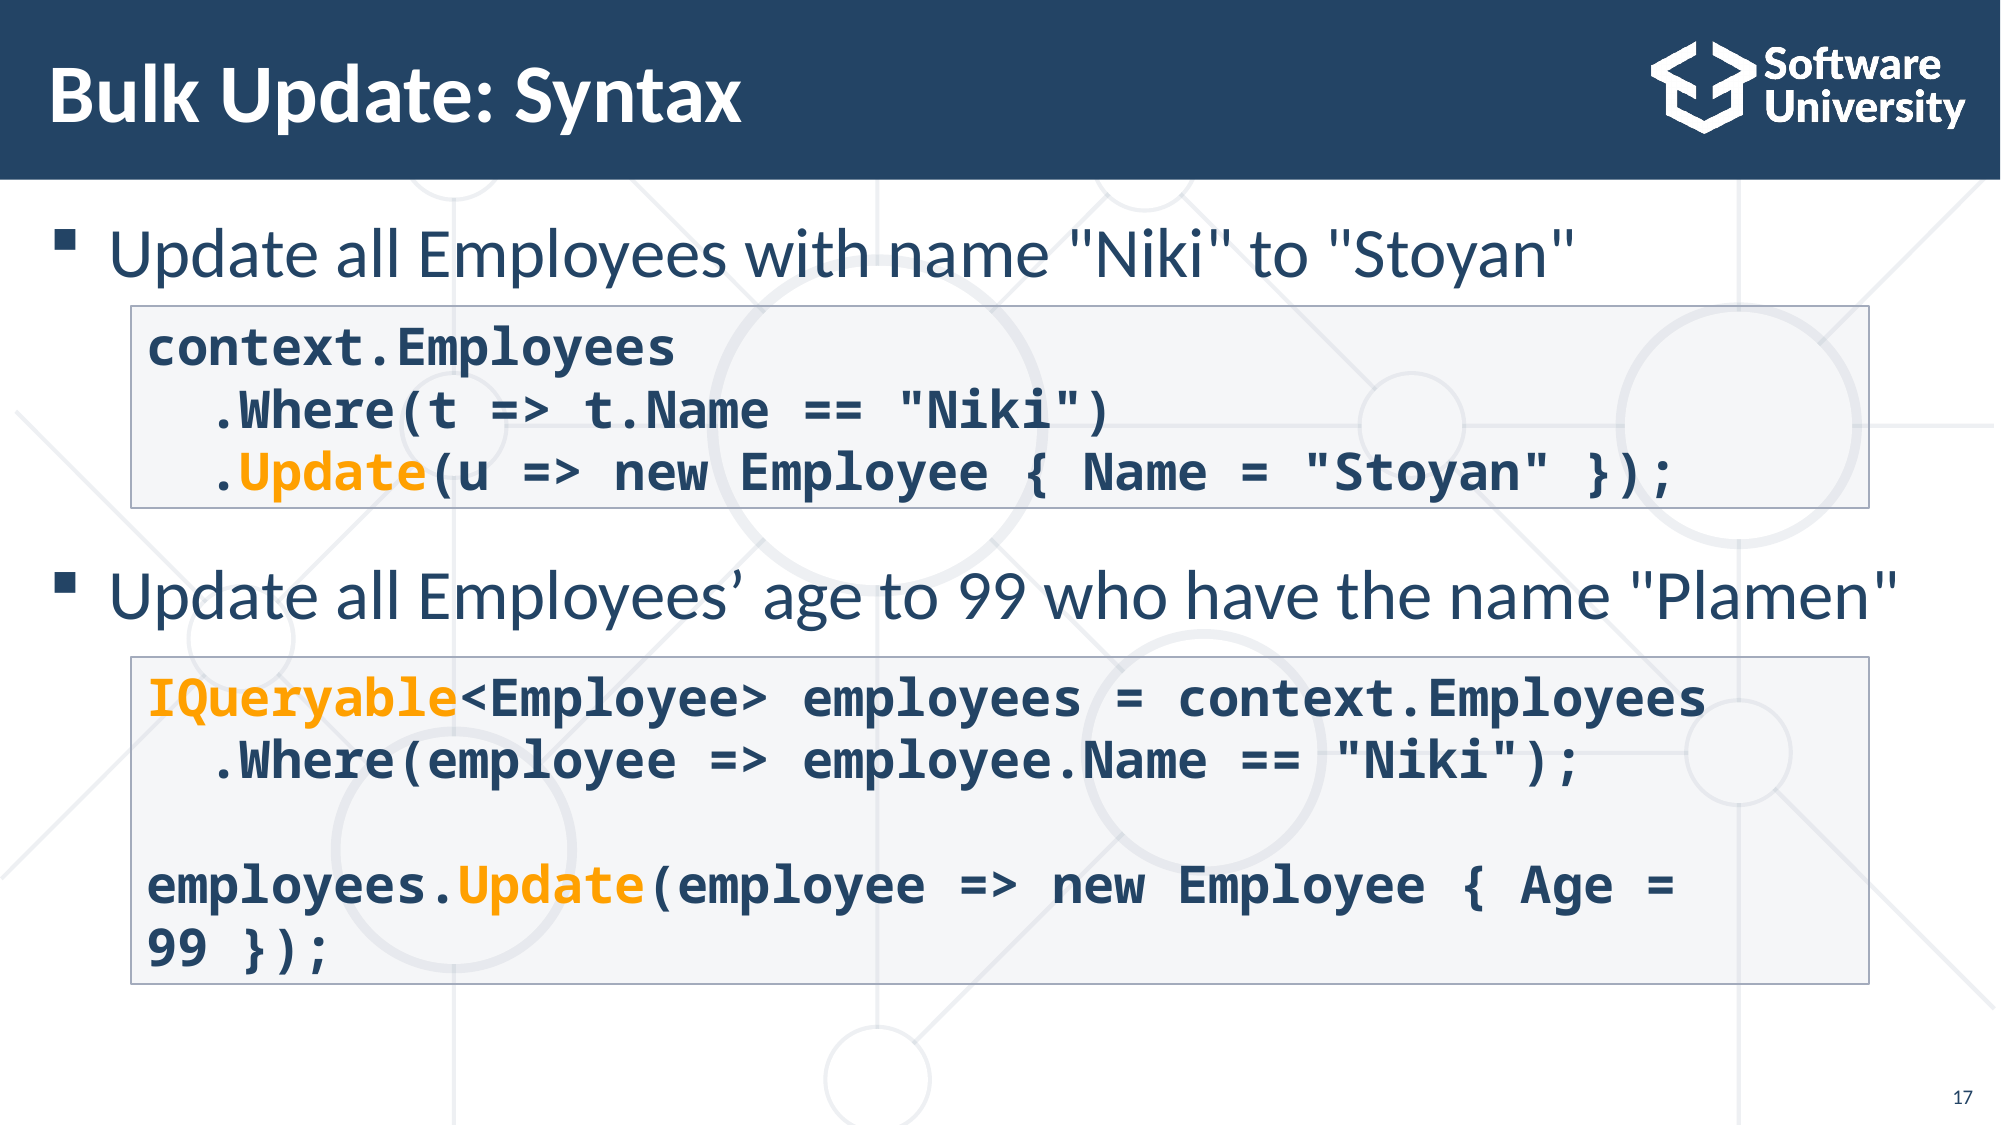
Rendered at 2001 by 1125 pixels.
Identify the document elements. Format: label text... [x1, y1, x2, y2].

text_box IQueryable<Employee> employees = context.Employees .Where(employee => employee.Name == "Niki"); employees.Update(employee => new Employee { Age = 99 }); [131, 656, 1869, 984]
slide_number 17 [1927, 1067, 1989, 1117]
picture [1651, 41, 1966, 134]
title Bulk Update: Syntax [31, 16, 1625, 162]
text_box context.Employees .Where(t => t.Name == "Niki") .Update(u => new Employee { Name = "Stoyan" }); [131, 306, 1869, 509]
list Update all Employees with name "Niki" to "Stoyan" Update all Employees’ age to 99 who have the name "Plamen" [31, 196, 1970, 1104]
